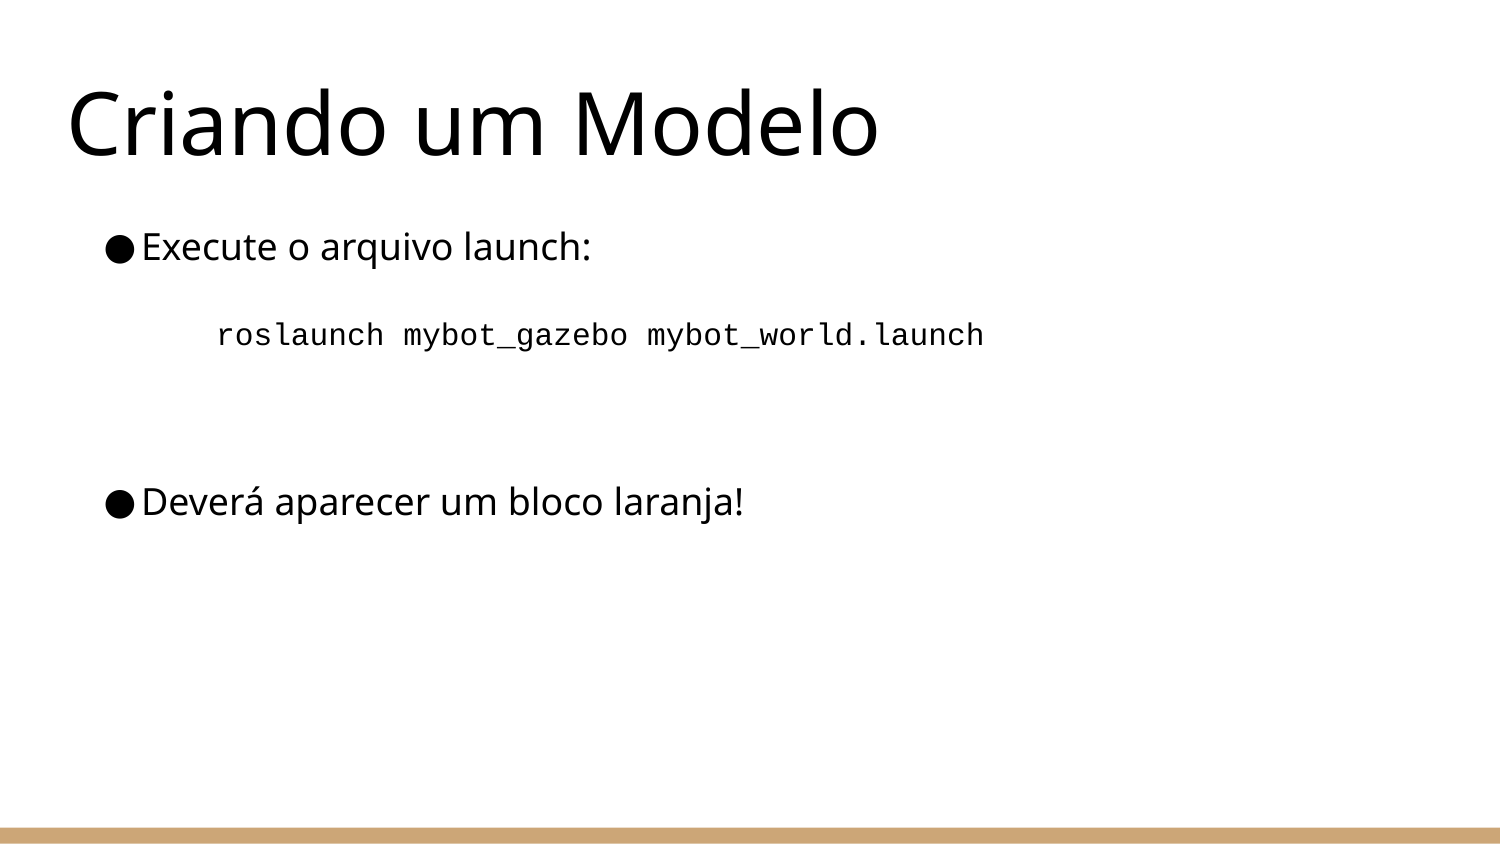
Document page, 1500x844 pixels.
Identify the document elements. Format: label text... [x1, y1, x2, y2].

title Criando um Modelo [51, 51, 1449, 189]
list Execute o arquivo launch: roslaunch mybot_gazebo mybot_world.launch Deverá aparecer um bloco laranja! [51, 200, 1449, 752]
